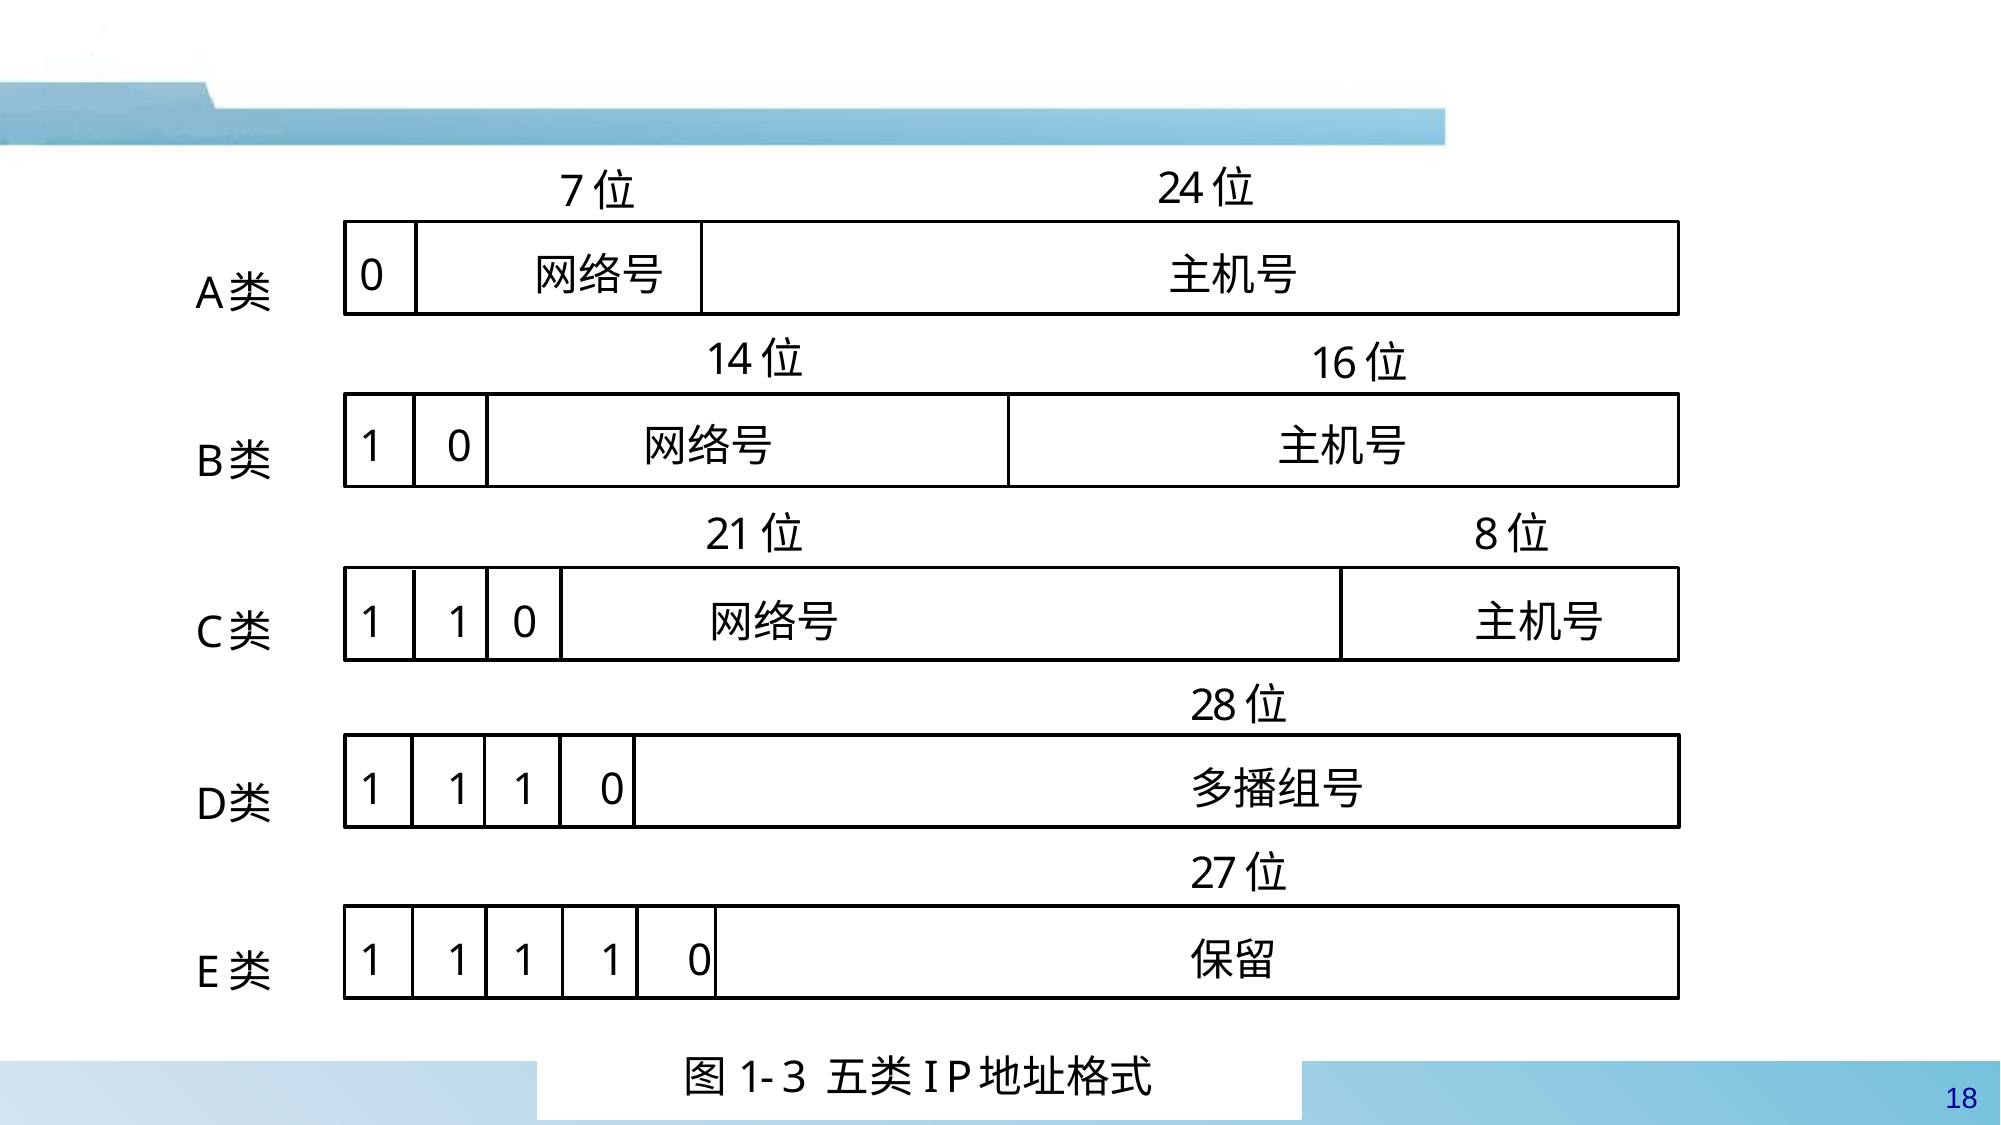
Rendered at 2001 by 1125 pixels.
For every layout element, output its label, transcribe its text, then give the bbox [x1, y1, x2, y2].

slide_number 17 [1850, 1071, 1993, 1125]
picture [0, 12, 1612, 371]
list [158, 148, 1686, 1125]
